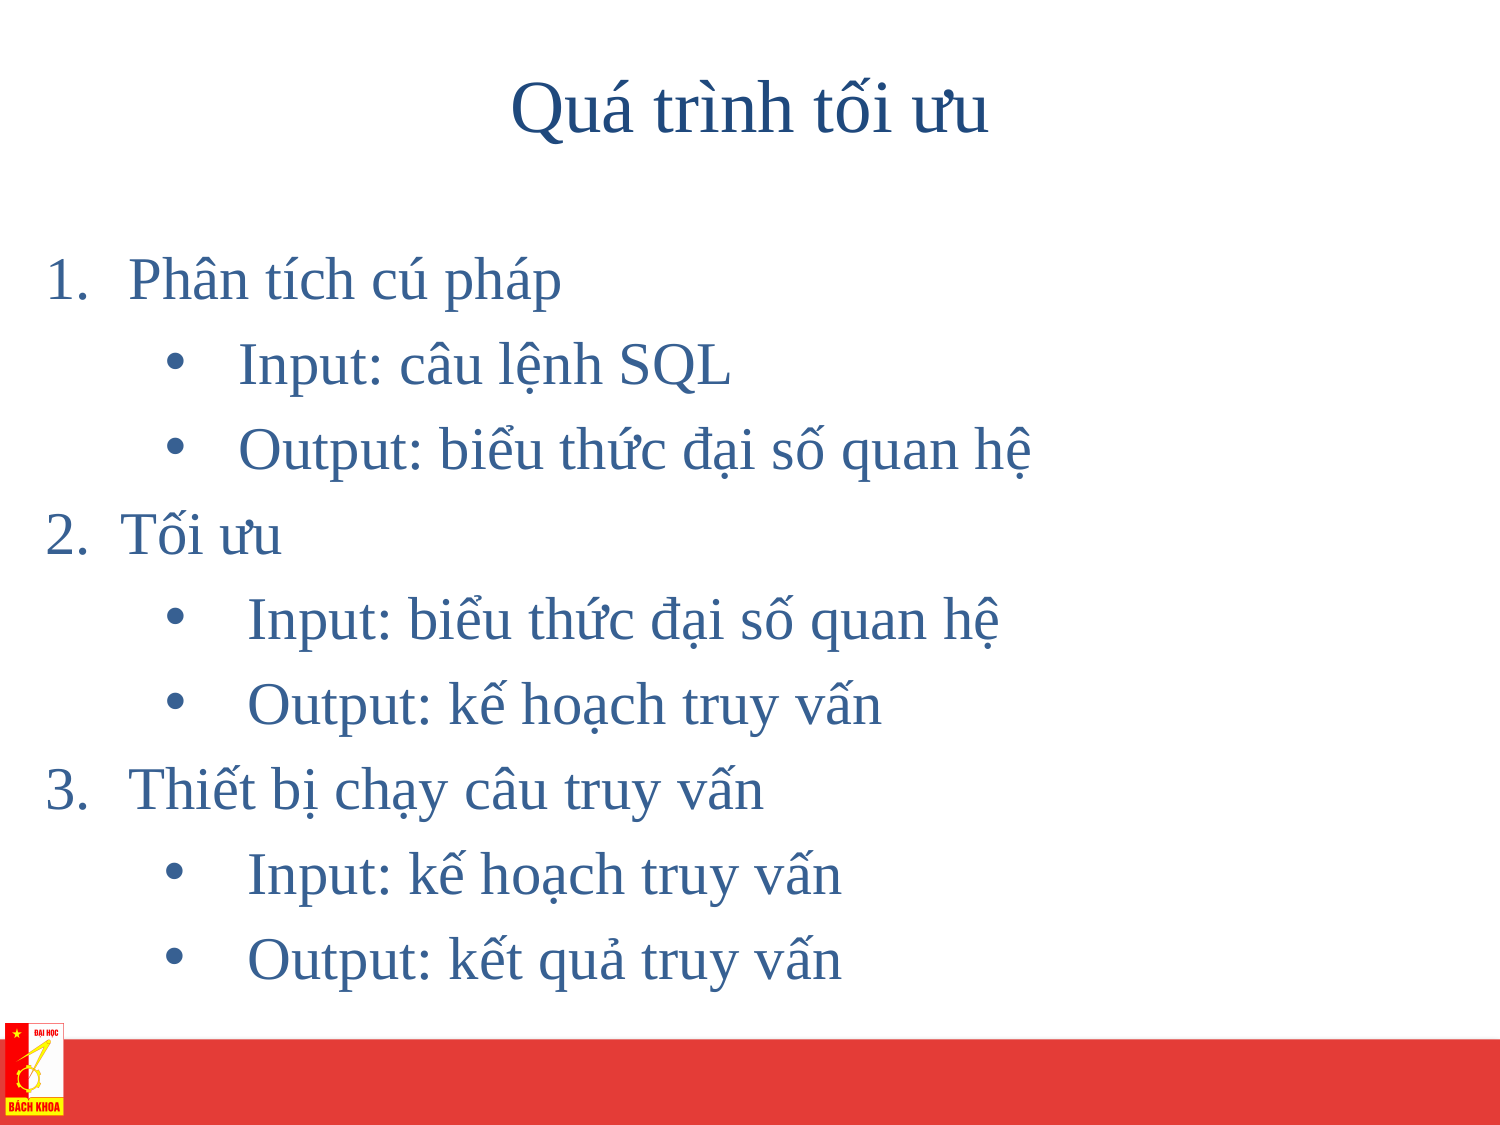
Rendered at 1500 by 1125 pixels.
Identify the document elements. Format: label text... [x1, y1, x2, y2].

title Quá trình tối ưu [30, 8, 1470, 197]
picture [5, 1023, 64, 1116]
list Phân tích cú pháp Input: câu lệnh SQL Output: biểu thức đại số quan hệ 2. Tối ưu Input: biểu thức đại số quan hệ Output: kế hoạch truy vấn Thiết bị chạy câu truy vấn Input: kế hoạch truy vấn Output: kết quả truy vấn [30, 231, 1470, 1005]
